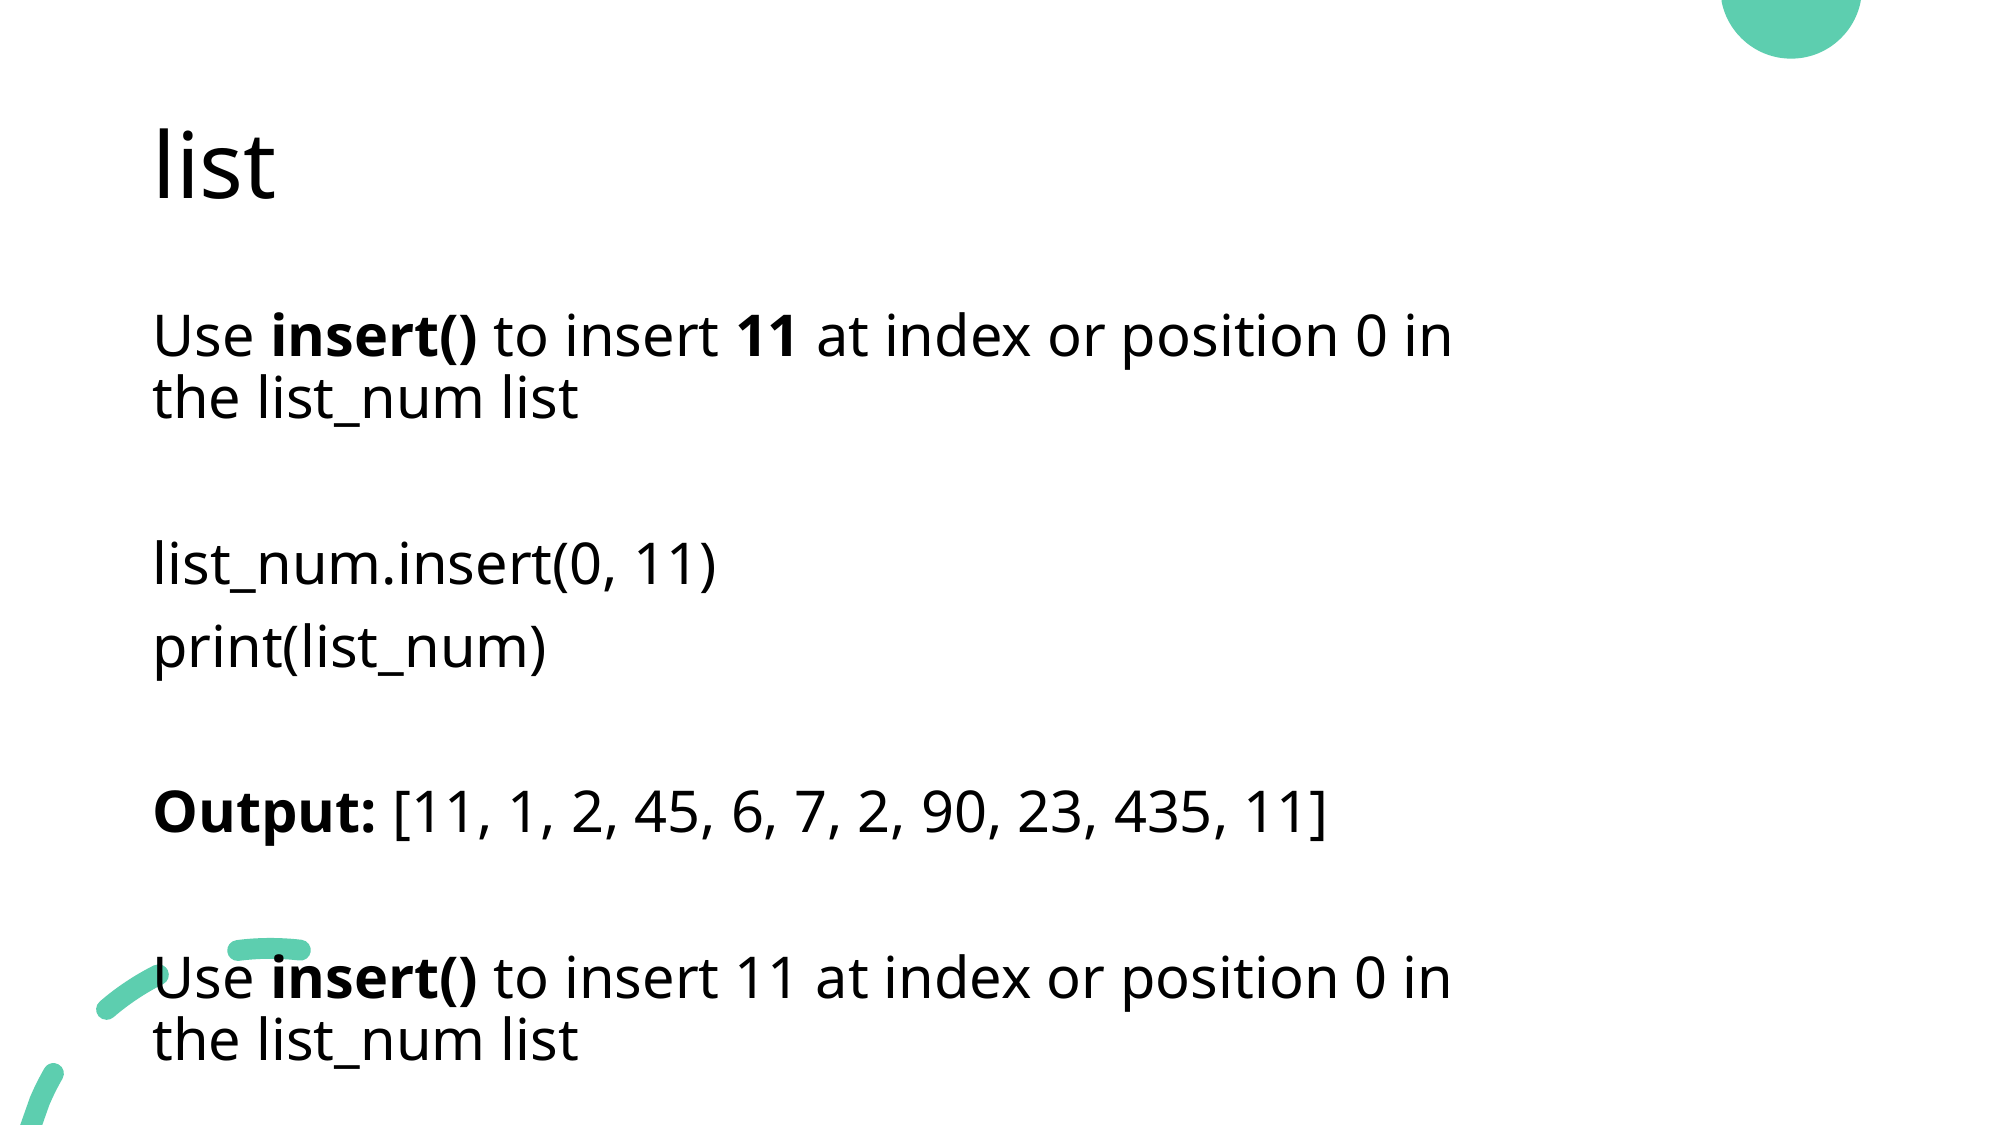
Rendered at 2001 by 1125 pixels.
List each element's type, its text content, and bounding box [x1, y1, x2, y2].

title list [137, 59, 1863, 278]
list Use insert() to insert 11 at index or position 0 in the list_num list list_num.insert(0, 11) print(list_num) Output: [11, 1, 2, 45, 6, 7, 2, 90, 23, 435, 11] Use insert() to insert 11 at index or position 0 in the list_num list [137, 299, 1863, 1083]
